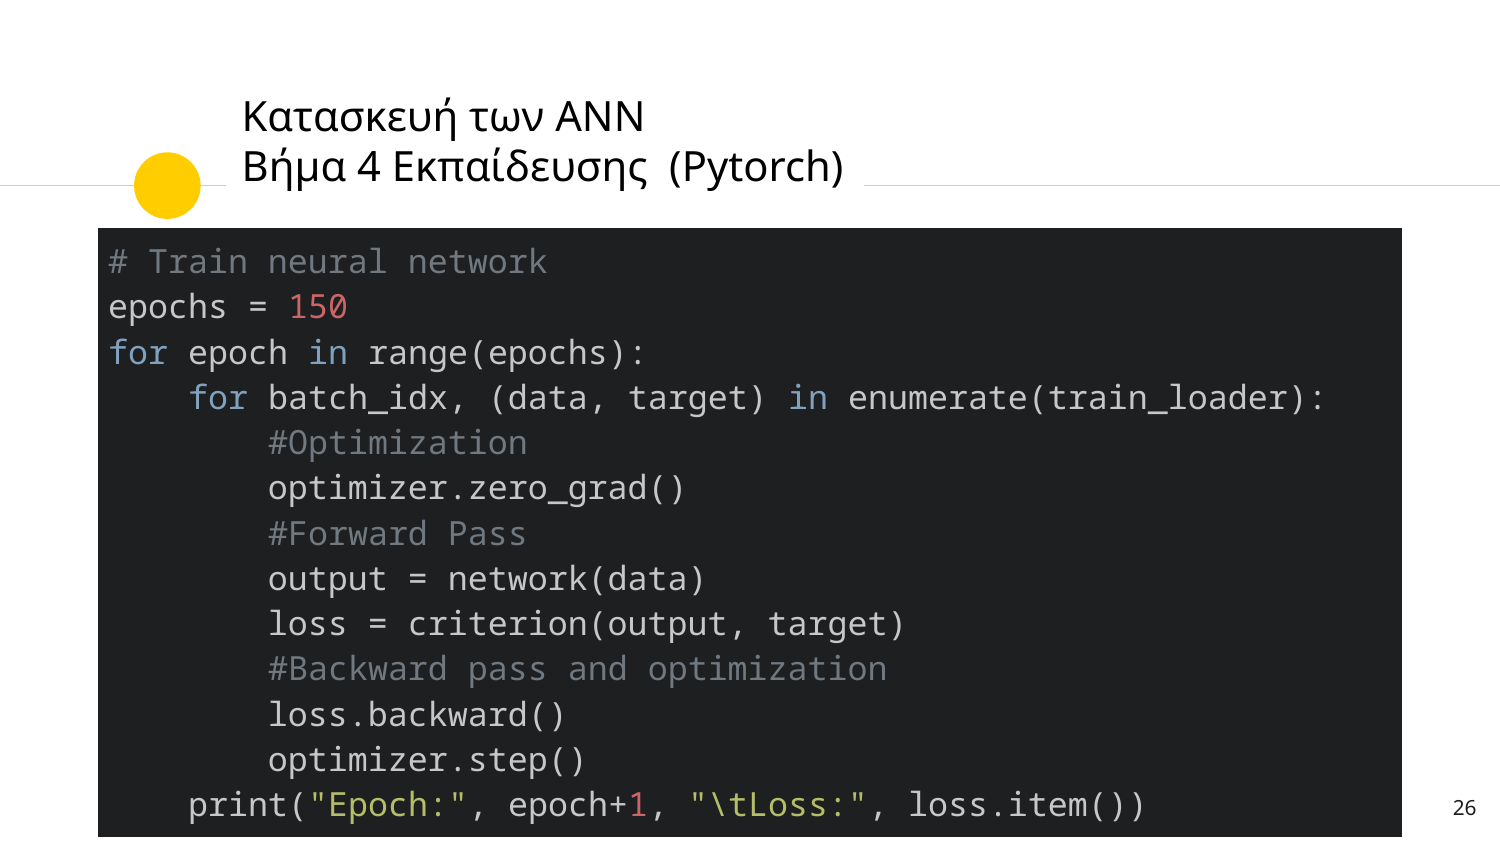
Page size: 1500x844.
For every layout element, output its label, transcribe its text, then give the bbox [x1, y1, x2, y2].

table_header # Train neural network epochs = 150 for epoch in range(epochs): for batch_idx, (data, target) in enumerate(train_loader): #Optimization optimizer.zero_grad() #Forward Pass output = network(data) loss = criterion(output, target) #Backward pass and optimization loss.backward() optimizer.step() print("Epoch:", epoch+1, "\tLoss:", loss.item()) [98, 228, 1402, 837]
slide_number 26 [1401, 779, 1492, 844]
title Κατασκευή των ΑΝΝ Βήμα 4 Εκπαίδευσης (Pytorch) [226, 103, 878, 176]
